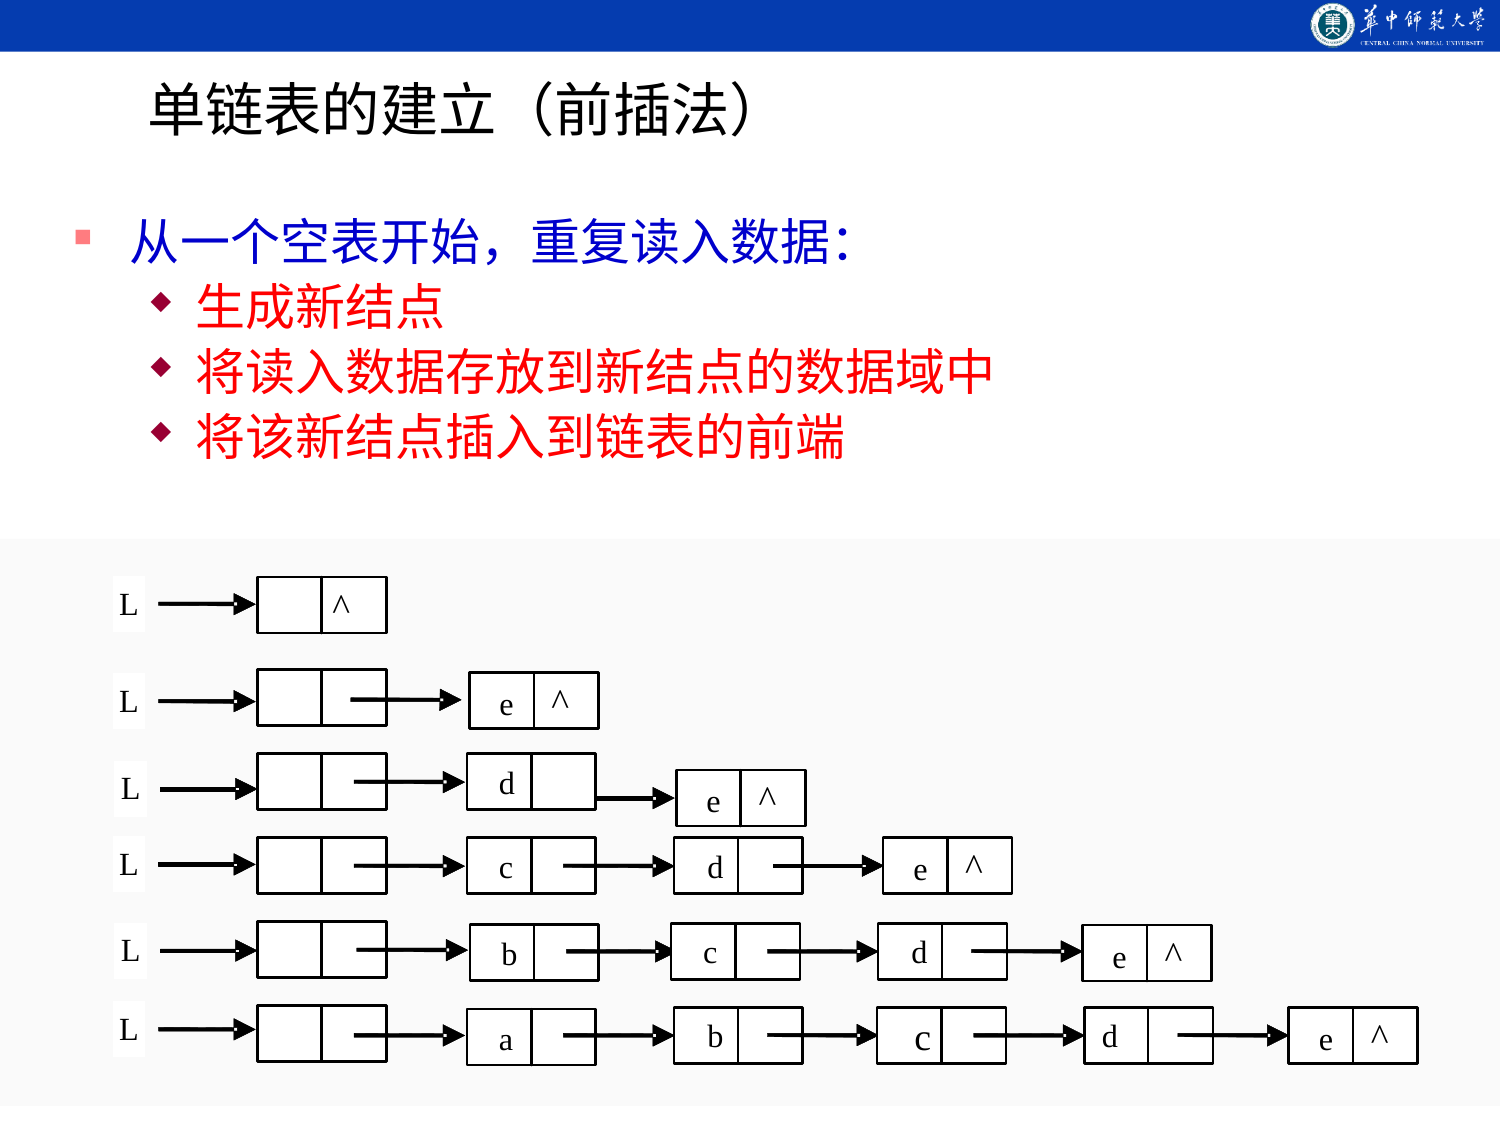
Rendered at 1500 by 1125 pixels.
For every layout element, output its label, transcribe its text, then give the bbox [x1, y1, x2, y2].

picture [1310, 2, 1486, 48]
text_box 从一个空表开始，重复读入数据： 生成新结点 将读入数据存放到新结点的数据域中 将该新结点插入到链表的前端 [58, 203, 1453, 518]
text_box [112, 574, 1424, 1071]
text_box 单链表的建立（前插法） [132, 65, 1001, 151]
text_box [0, 538, 1500, 1106]
